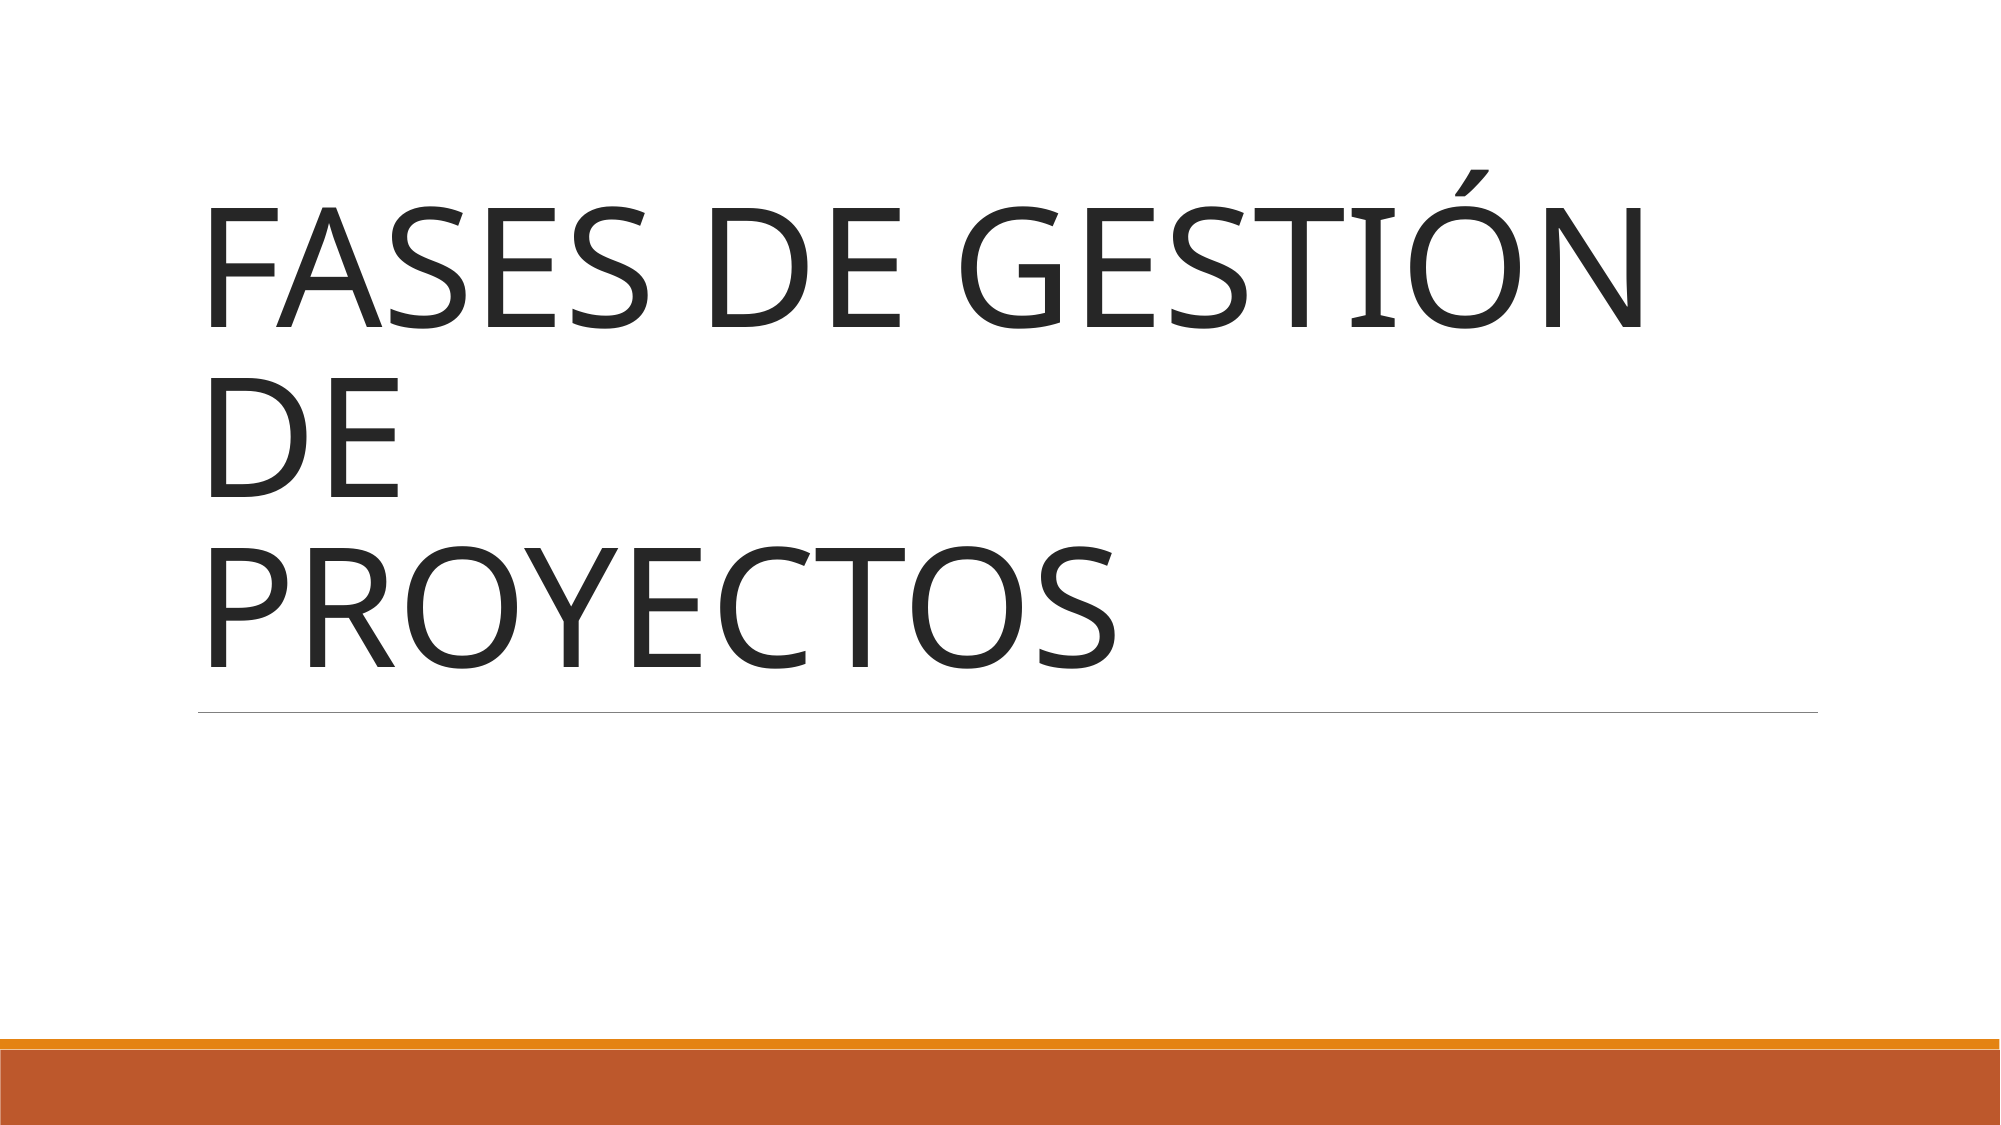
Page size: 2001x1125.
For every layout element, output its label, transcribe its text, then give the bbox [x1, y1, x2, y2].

title FASES DE GESTIÓN DE PROYECTOS [180, 124, 1830, 710]
